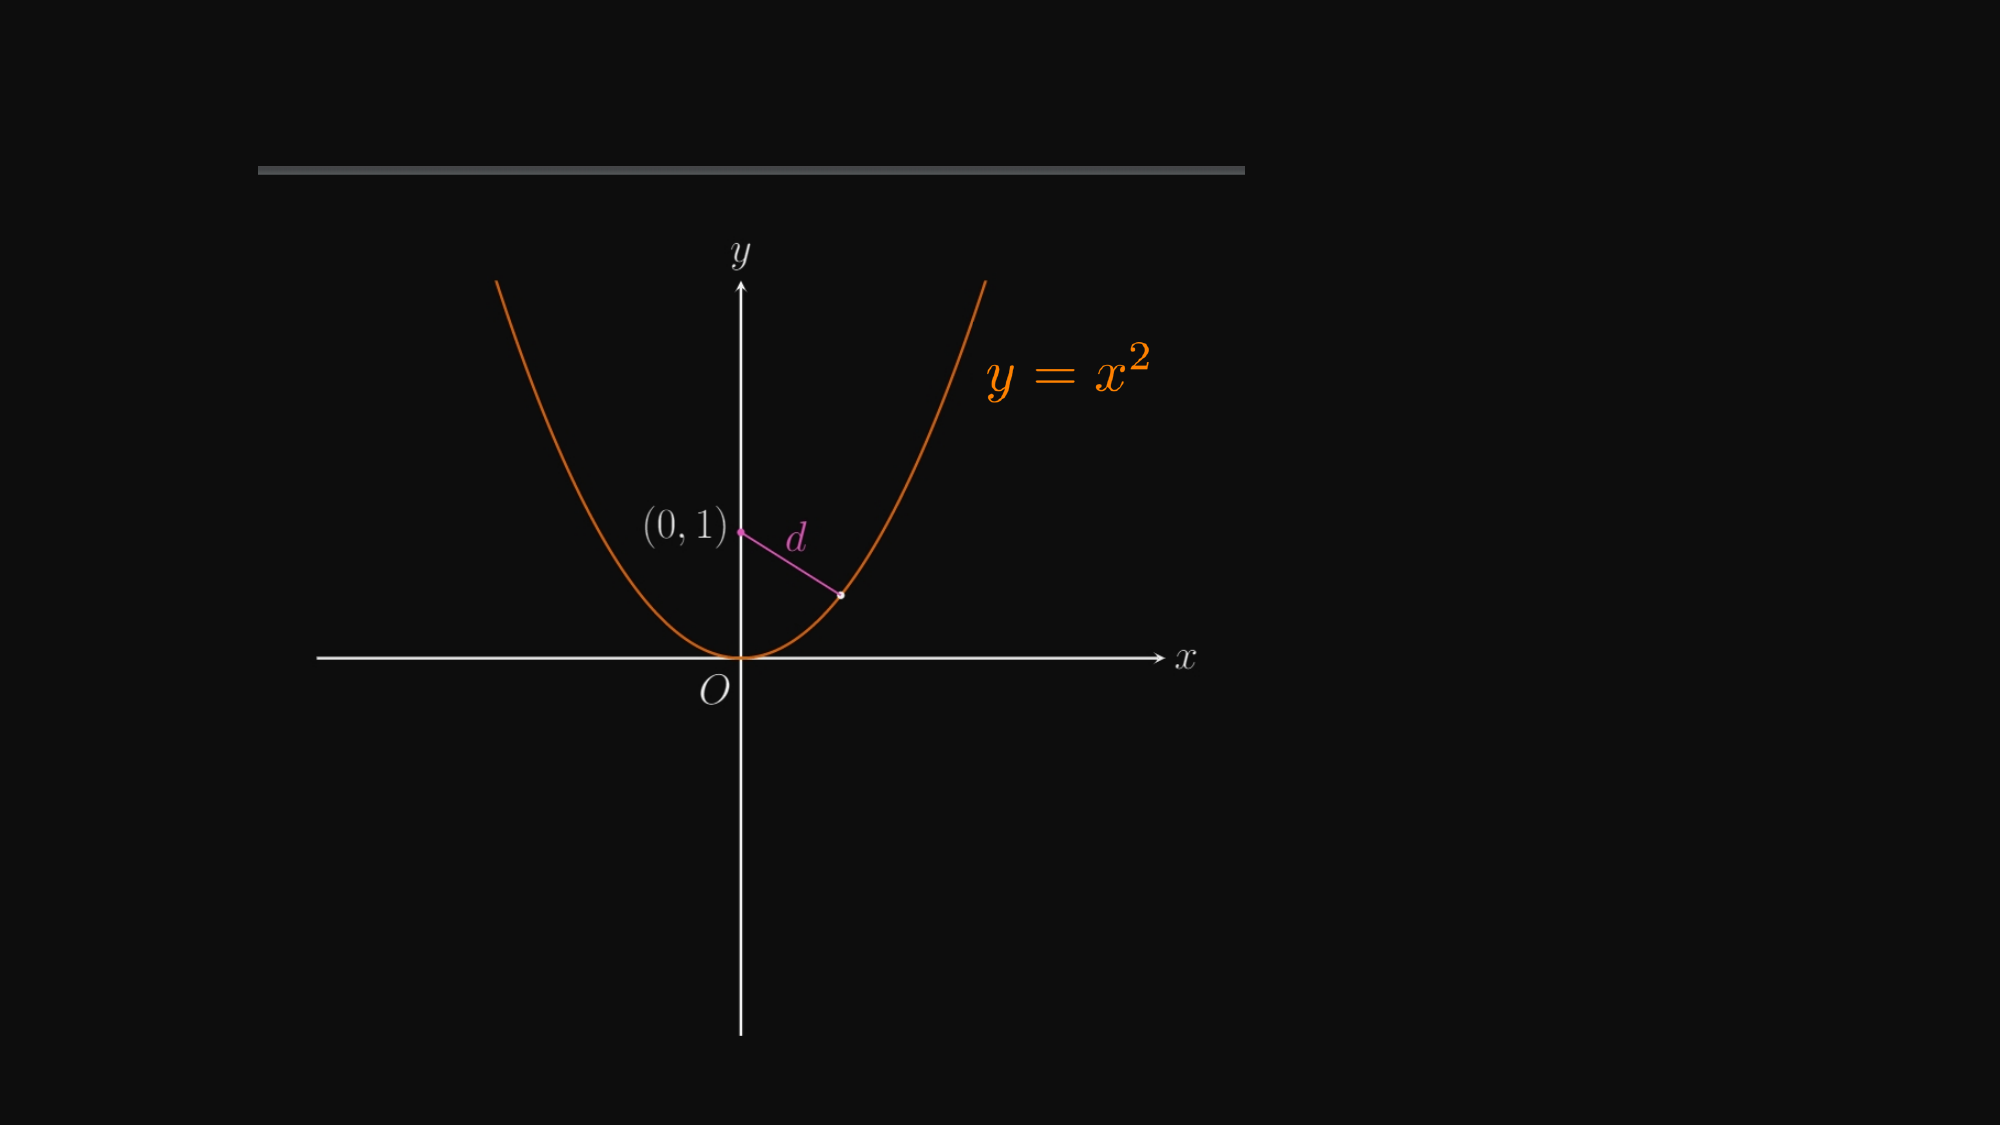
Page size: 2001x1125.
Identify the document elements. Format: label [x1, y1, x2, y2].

picture [258, 166, 1245, 1103]
